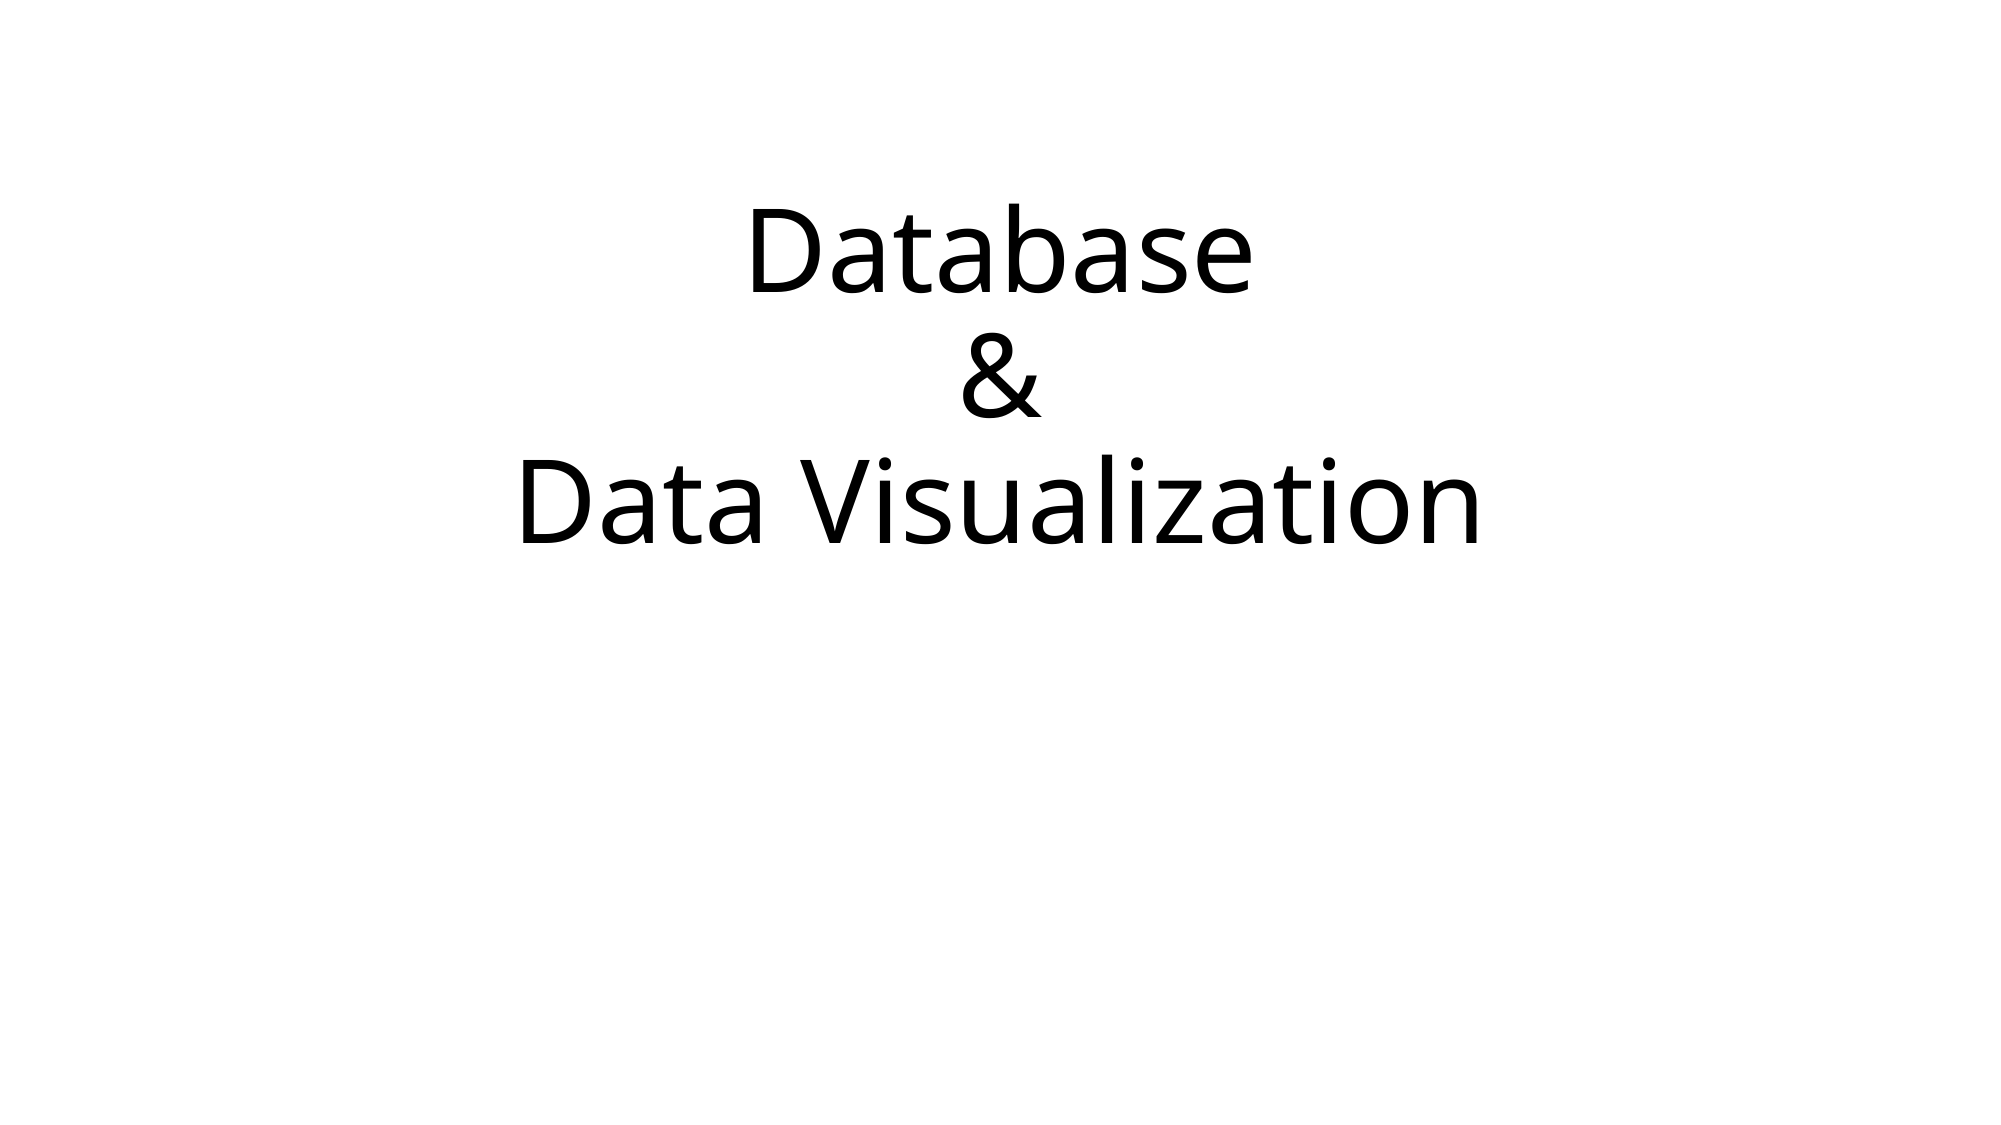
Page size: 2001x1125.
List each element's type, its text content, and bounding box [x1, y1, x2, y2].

title Database & Data Visualization [249, 184, 1750, 576]
